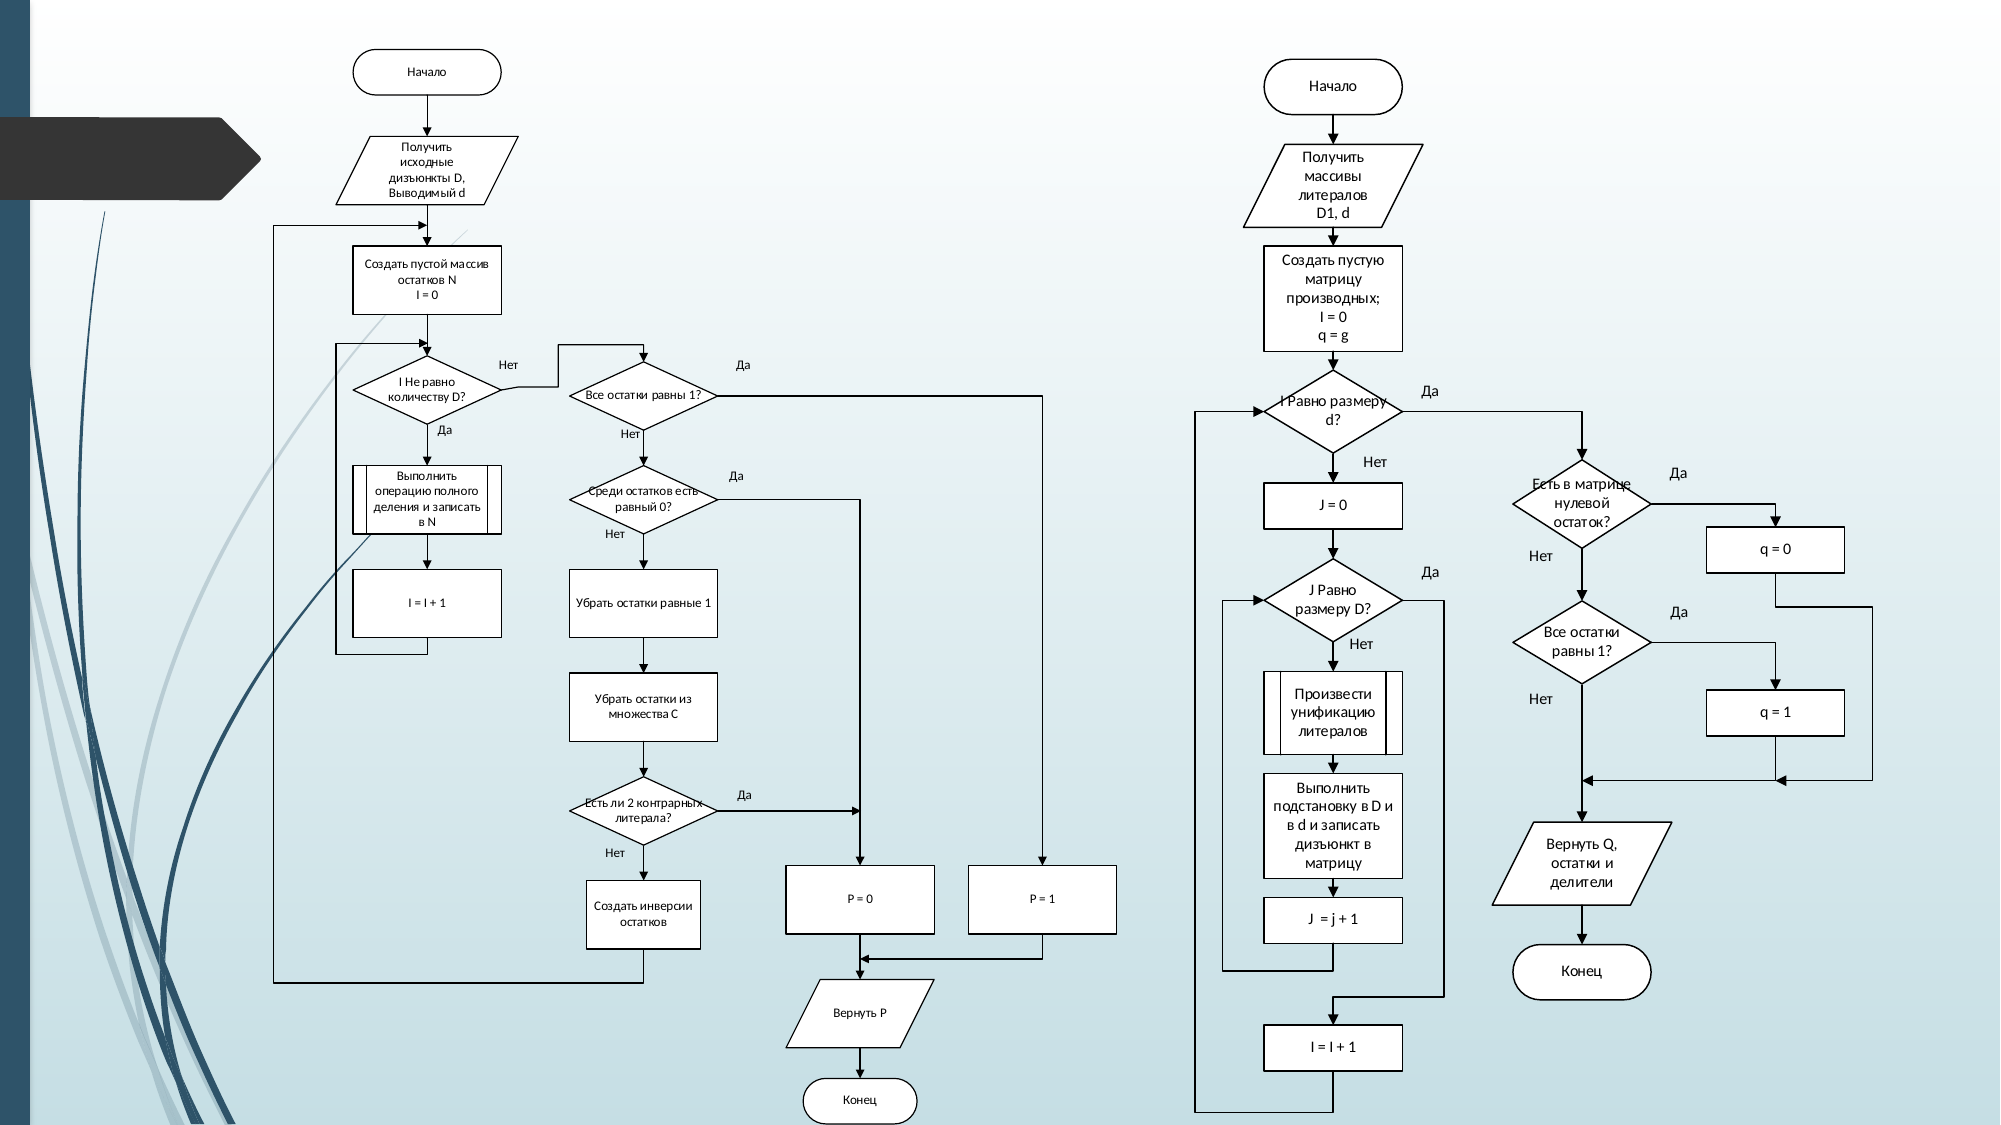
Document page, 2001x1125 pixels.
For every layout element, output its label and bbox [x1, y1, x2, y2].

text_box [239, 46, 1118, 1125]
text_box [1153, 55, 1912, 1125]
